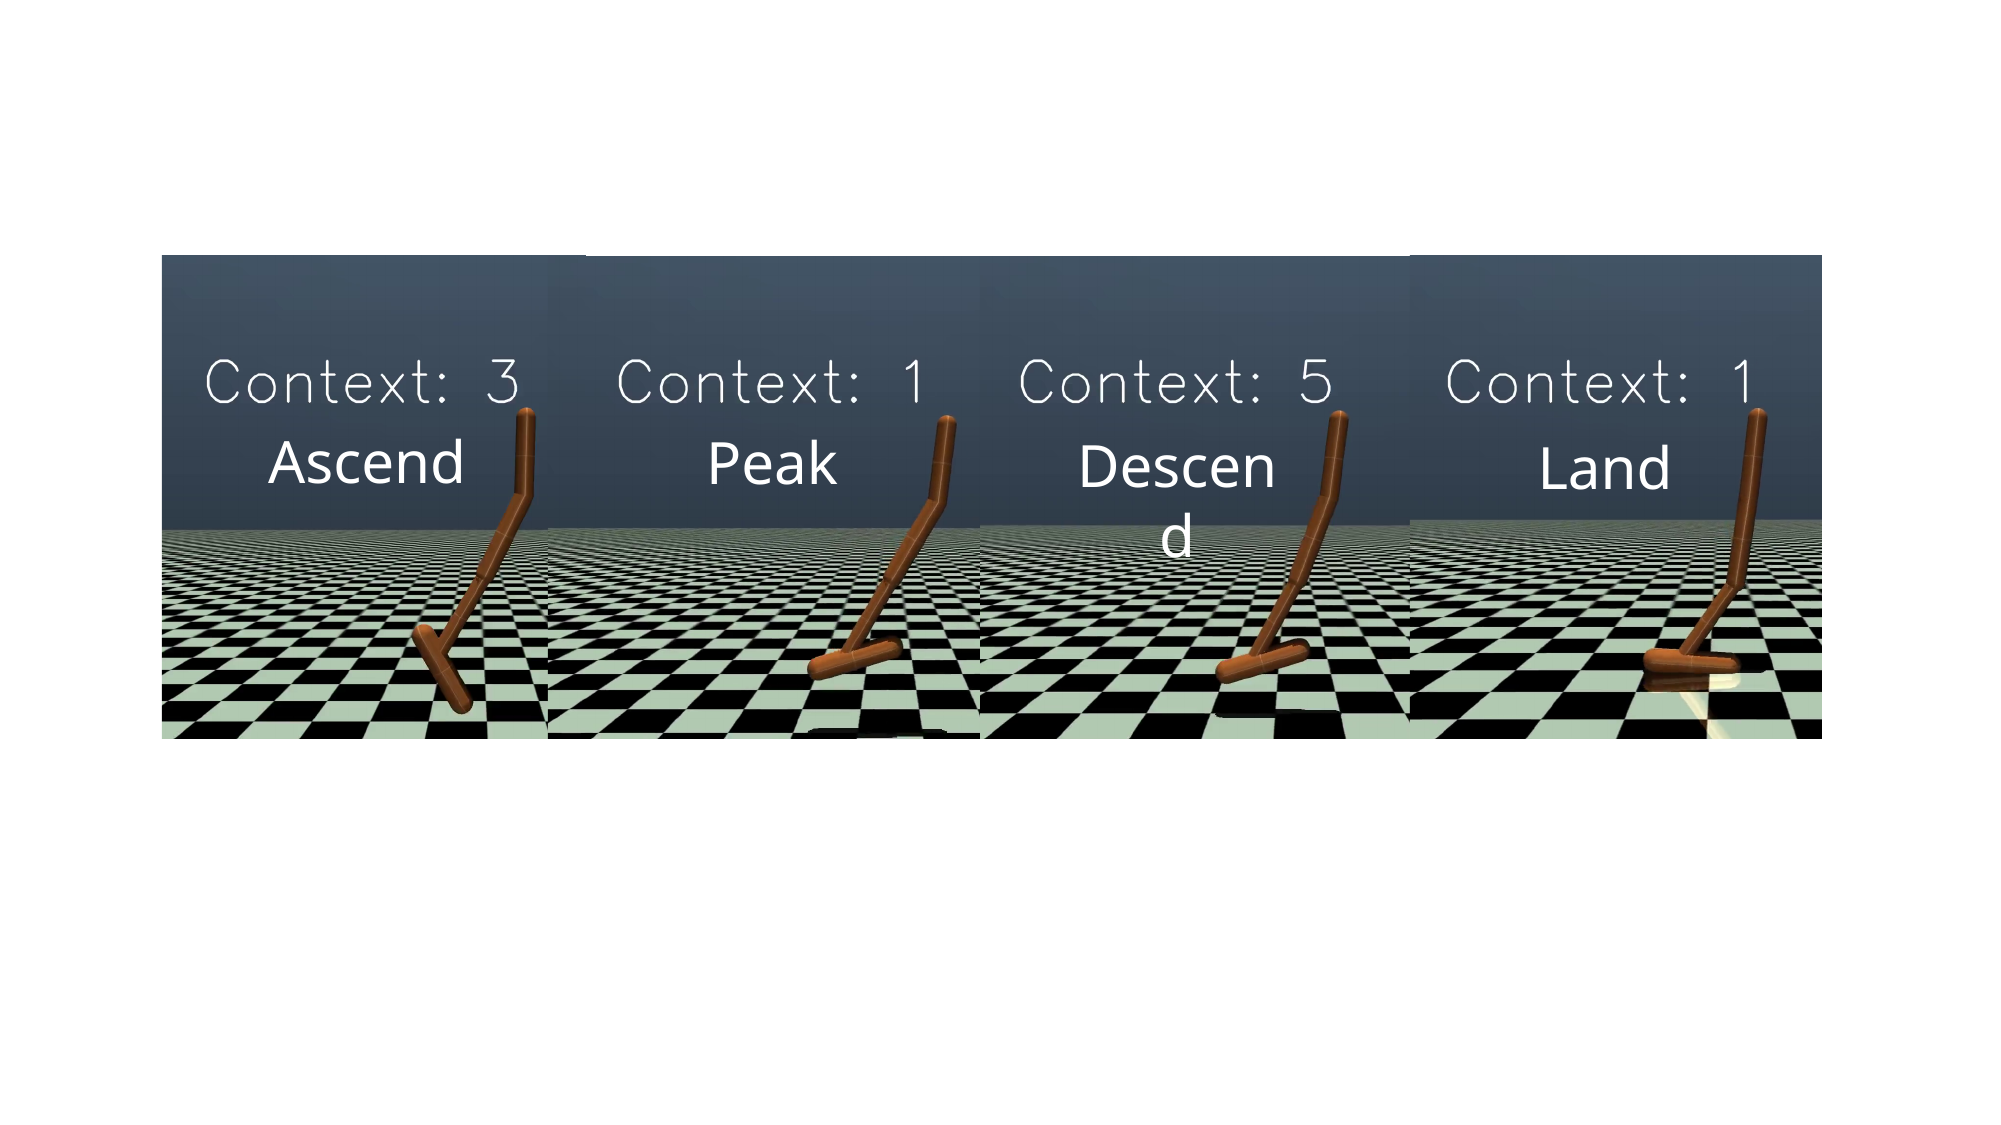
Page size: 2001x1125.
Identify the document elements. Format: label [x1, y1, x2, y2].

picture [161, 255, 1823, 739]
